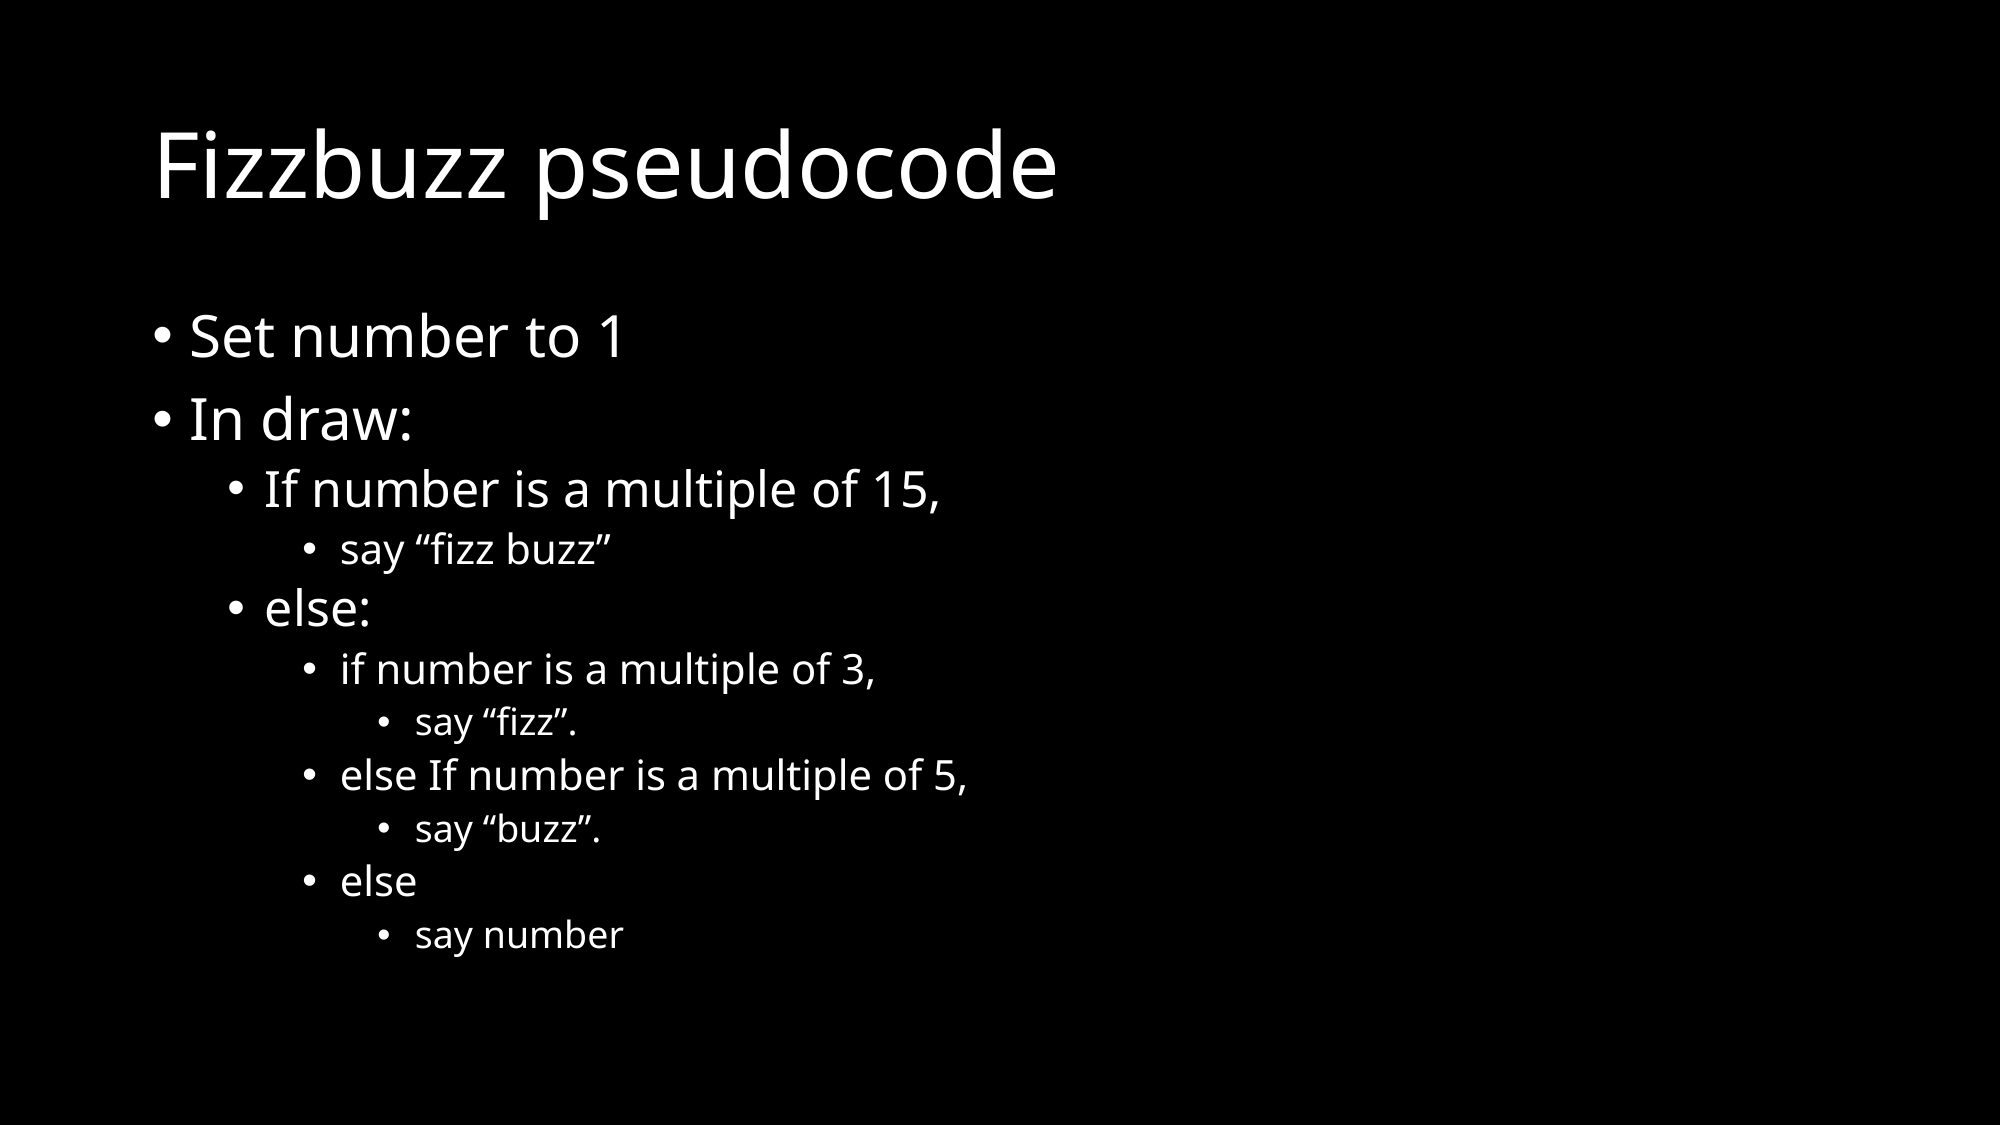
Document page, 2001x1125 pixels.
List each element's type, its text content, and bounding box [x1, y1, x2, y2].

title Fizzbuzz pseudocode [137, 59, 1863, 278]
list Set number to 1 In draw: If number is a multiple of 15, say “fizz buzz” else: if number is a multiple of 3, say “fizz”. else If number is a multiple of 5, say “buzz”. else say number [137, 299, 1863, 1014]
